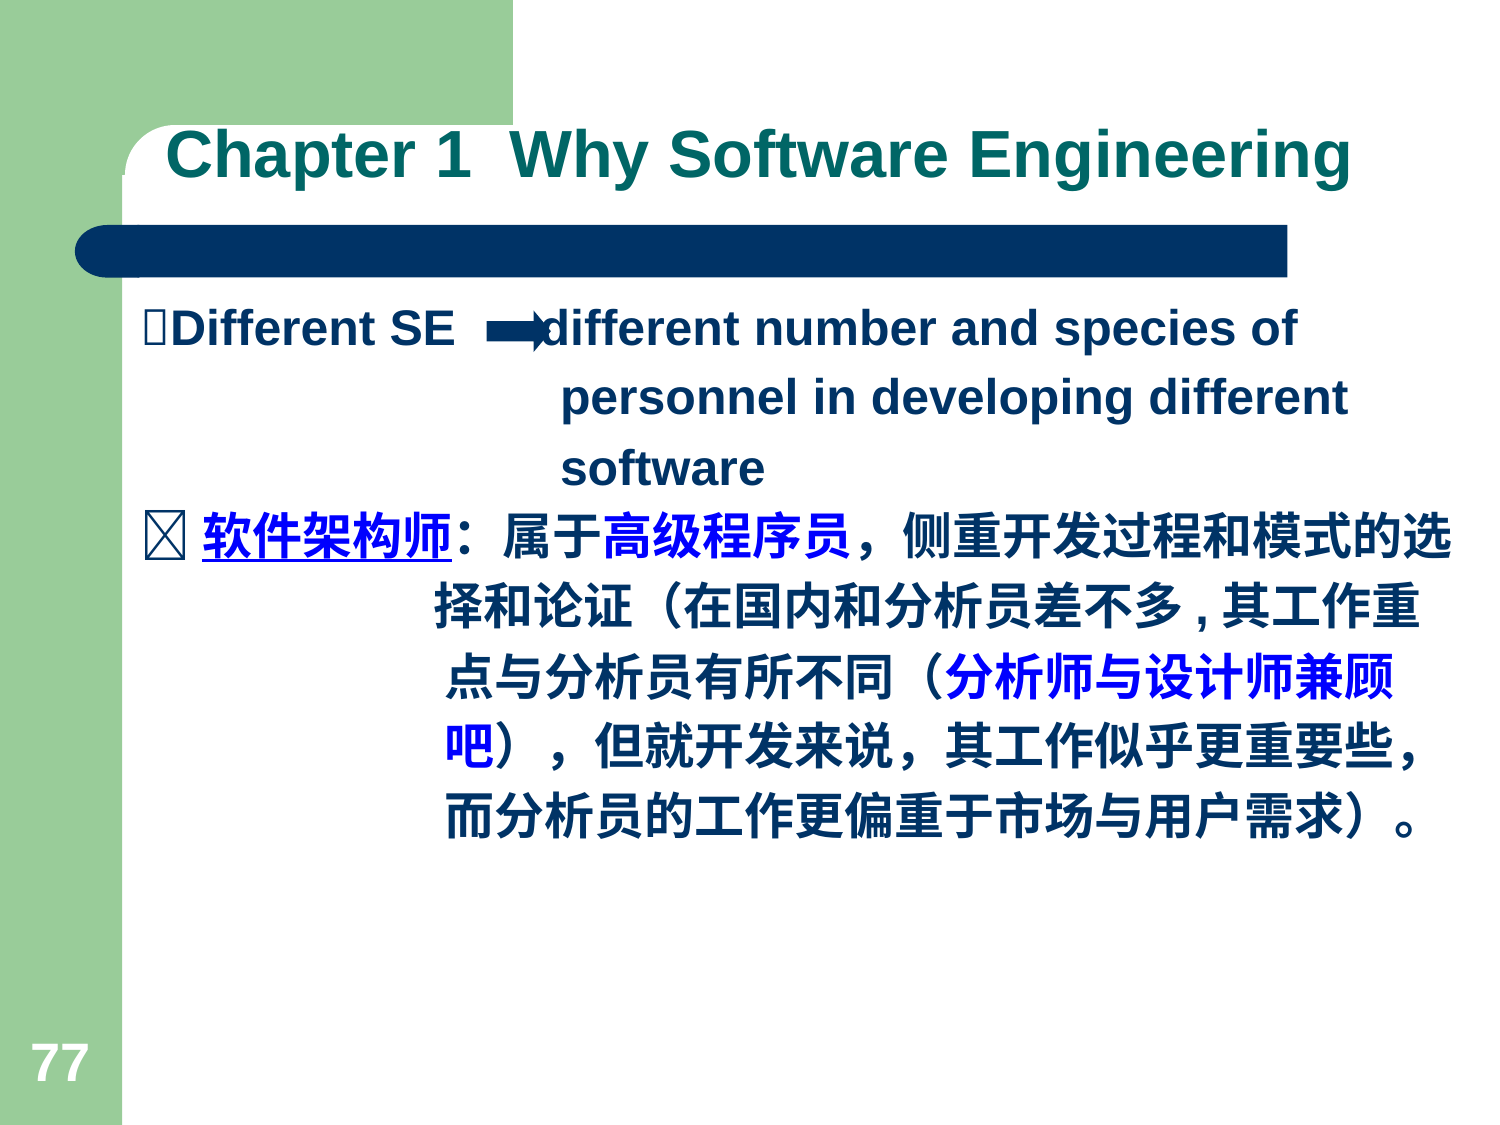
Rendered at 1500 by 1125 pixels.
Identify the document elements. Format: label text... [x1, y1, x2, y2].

title Chapter 1 Why Software Engineering [150, 62, 1463, 200]
slide_number 77 [12, 1019, 110, 1101]
list Different SE different number and species of personnel in developing different software 软件架构师：属于高级程序员，侧重开发过程和模式的选 择和论证（在国内和分析员差不多,其工作重 点与分析员有所不同（分析师与设计师兼顾 吧），但就开发来说，其工作似乎更重要些， 而分析员的工作更偏重于市场与用户需求）。 [125, 287, 1500, 1100]
text_box [487, 312, 550, 351]
